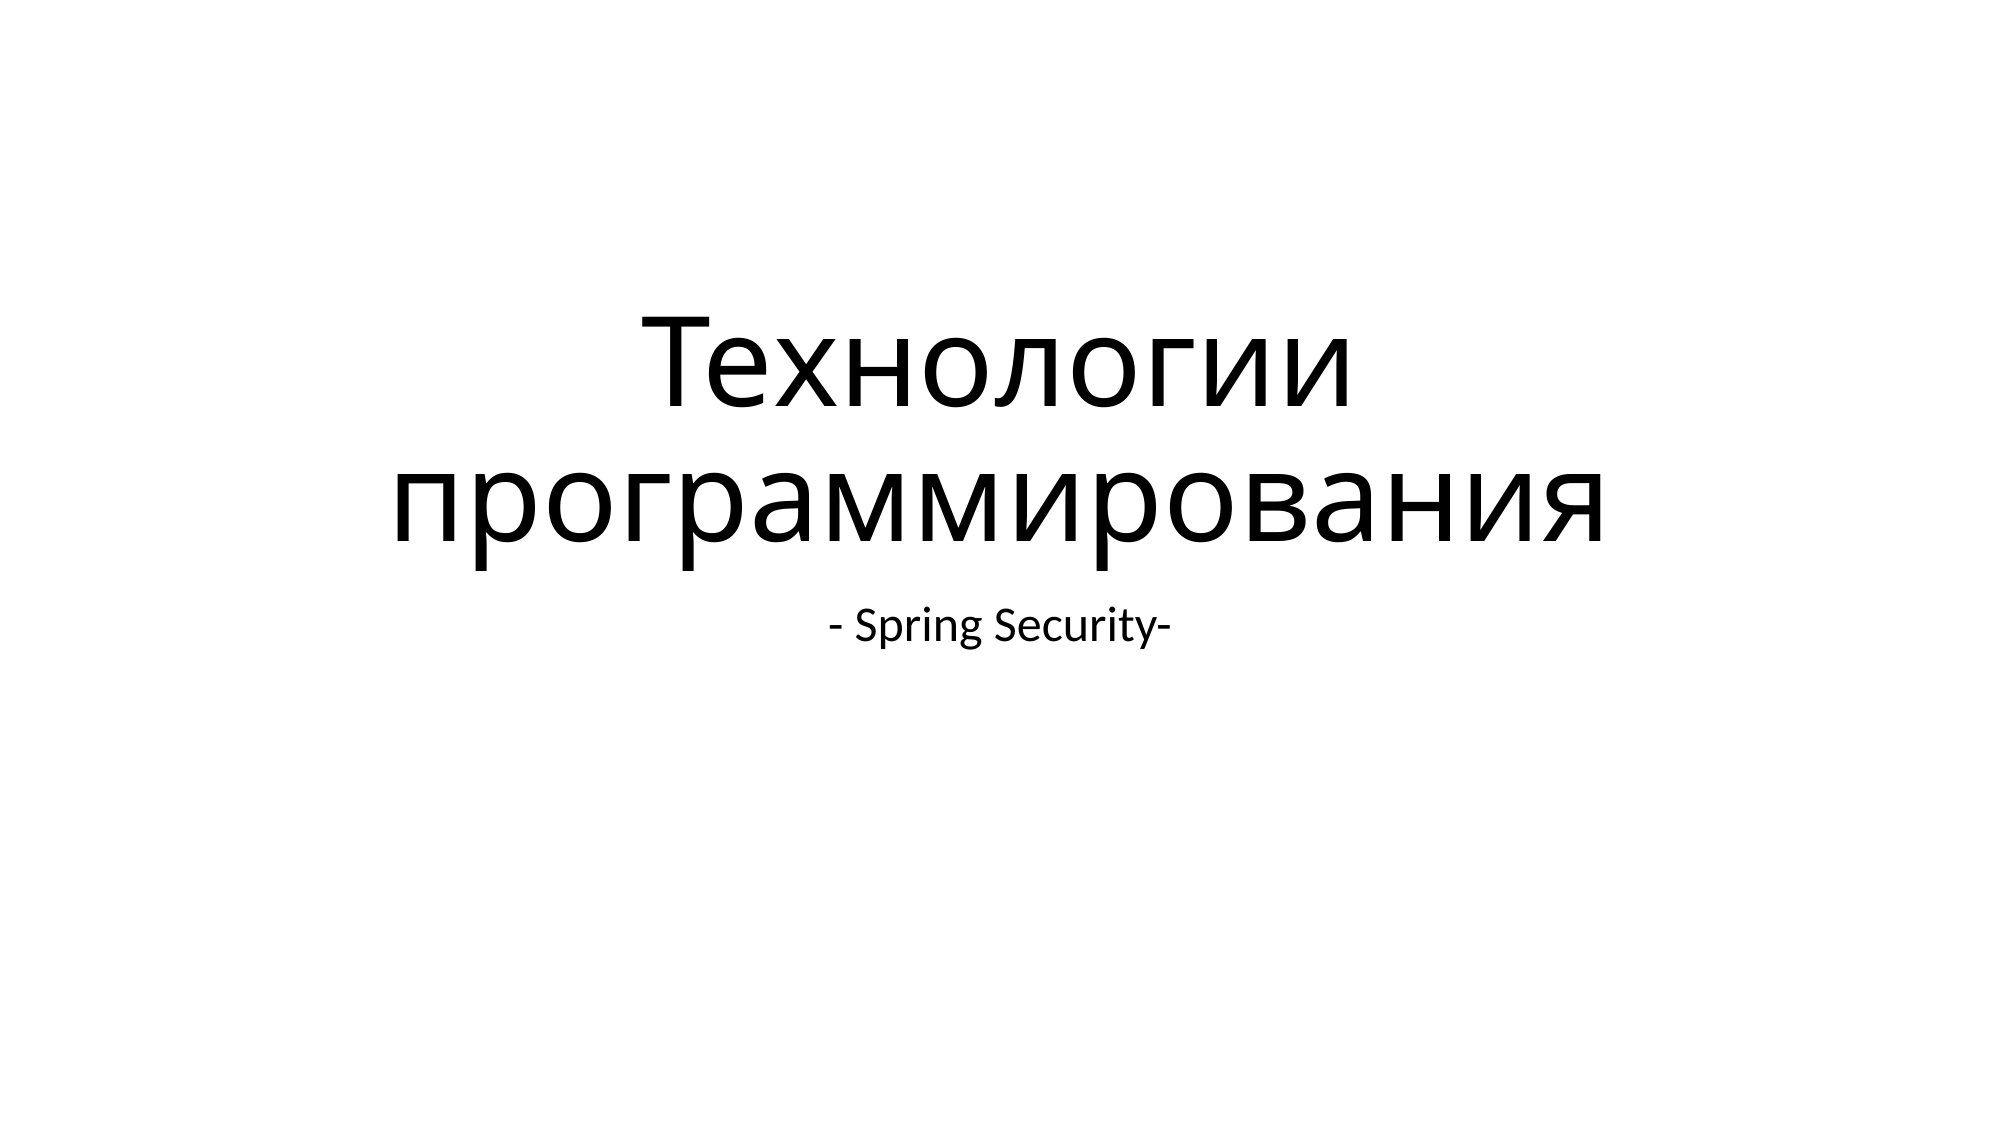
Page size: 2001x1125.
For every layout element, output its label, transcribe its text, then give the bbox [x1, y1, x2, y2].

title Технологии программирования [249, 184, 1750, 576]
subtitle - Spring Security- [249, 590, 1750, 863]
